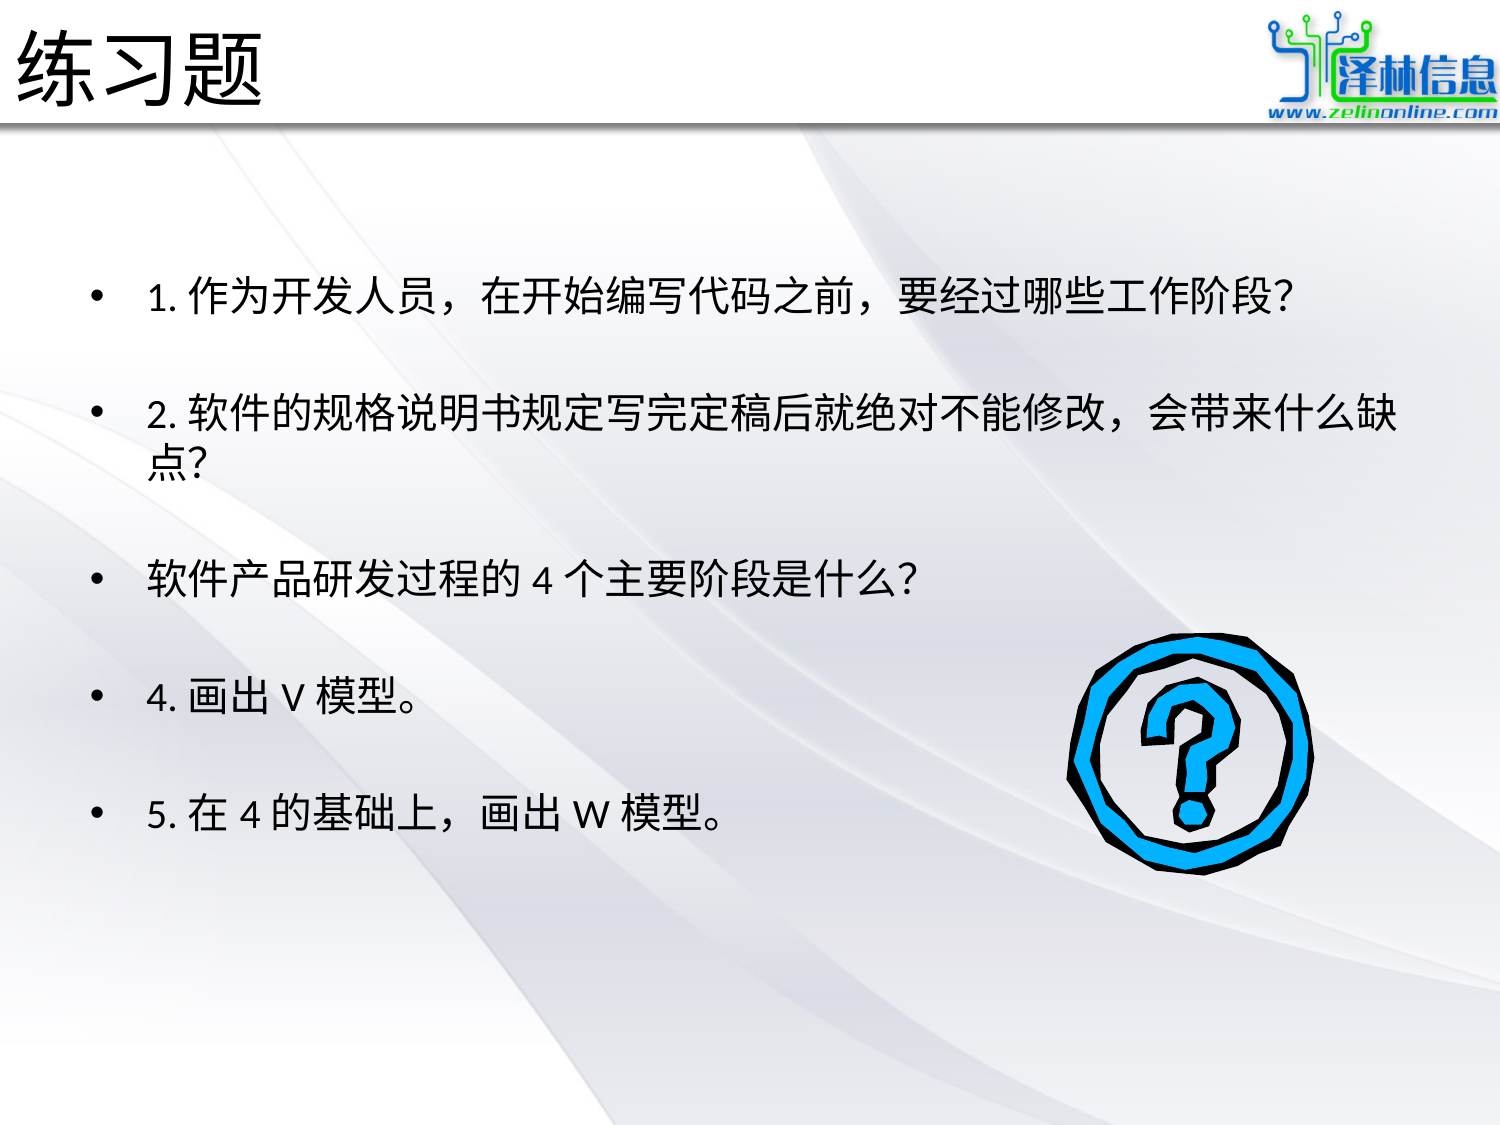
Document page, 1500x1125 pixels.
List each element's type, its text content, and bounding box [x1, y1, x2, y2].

picture [0, 123, 1500, 1125]
list 1.作为开发人员，在开始编写代码之前，要经过哪些工作阶段？ 2.软件的规格说明书规定写完定稿后就绝对不能修改，会带来什么缺点？ 软件产品研发过程的4个主要阶段是什么？ 4.画出V模型。 5.在4的基础上，画出W模型。 [75, 262, 1425, 1005]
picture [1350, 11, 1500, 118]
title 练习题 [0, 9, 1350, 118]
